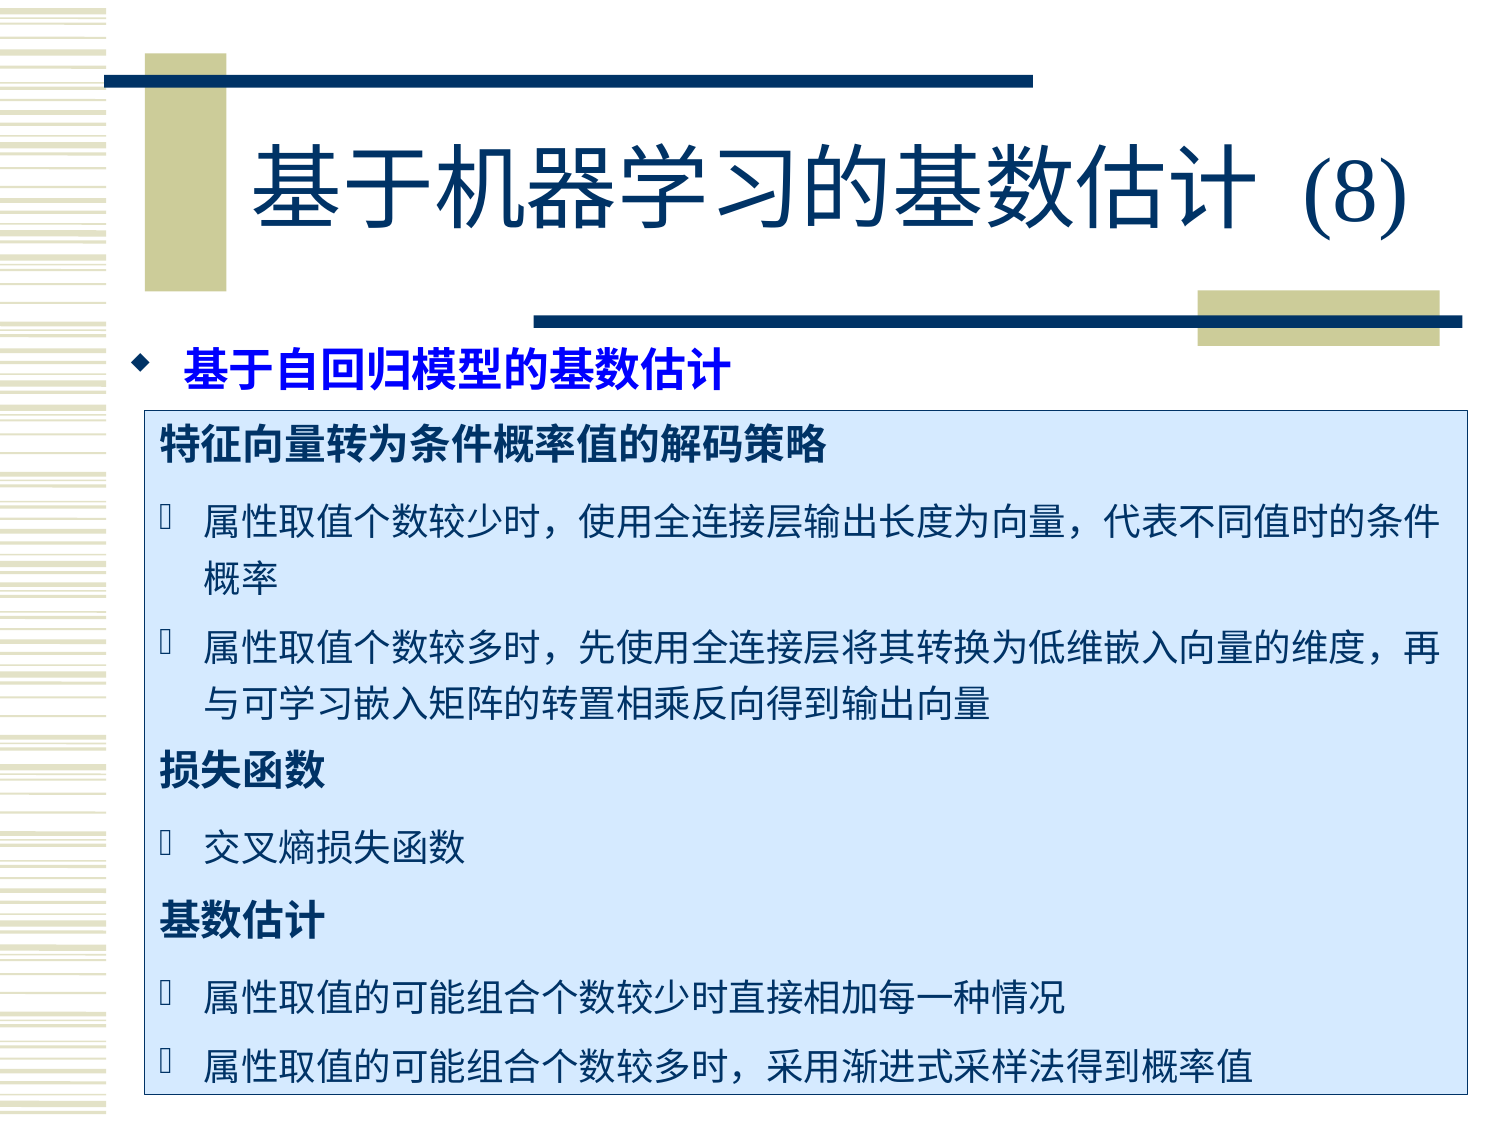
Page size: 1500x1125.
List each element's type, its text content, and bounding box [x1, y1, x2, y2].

title 基于机器学习的基数估计 (8) [224, 99, 1436, 288]
text_box 基于自回归模型的基数估计 [112, 338, 1459, 1125]
